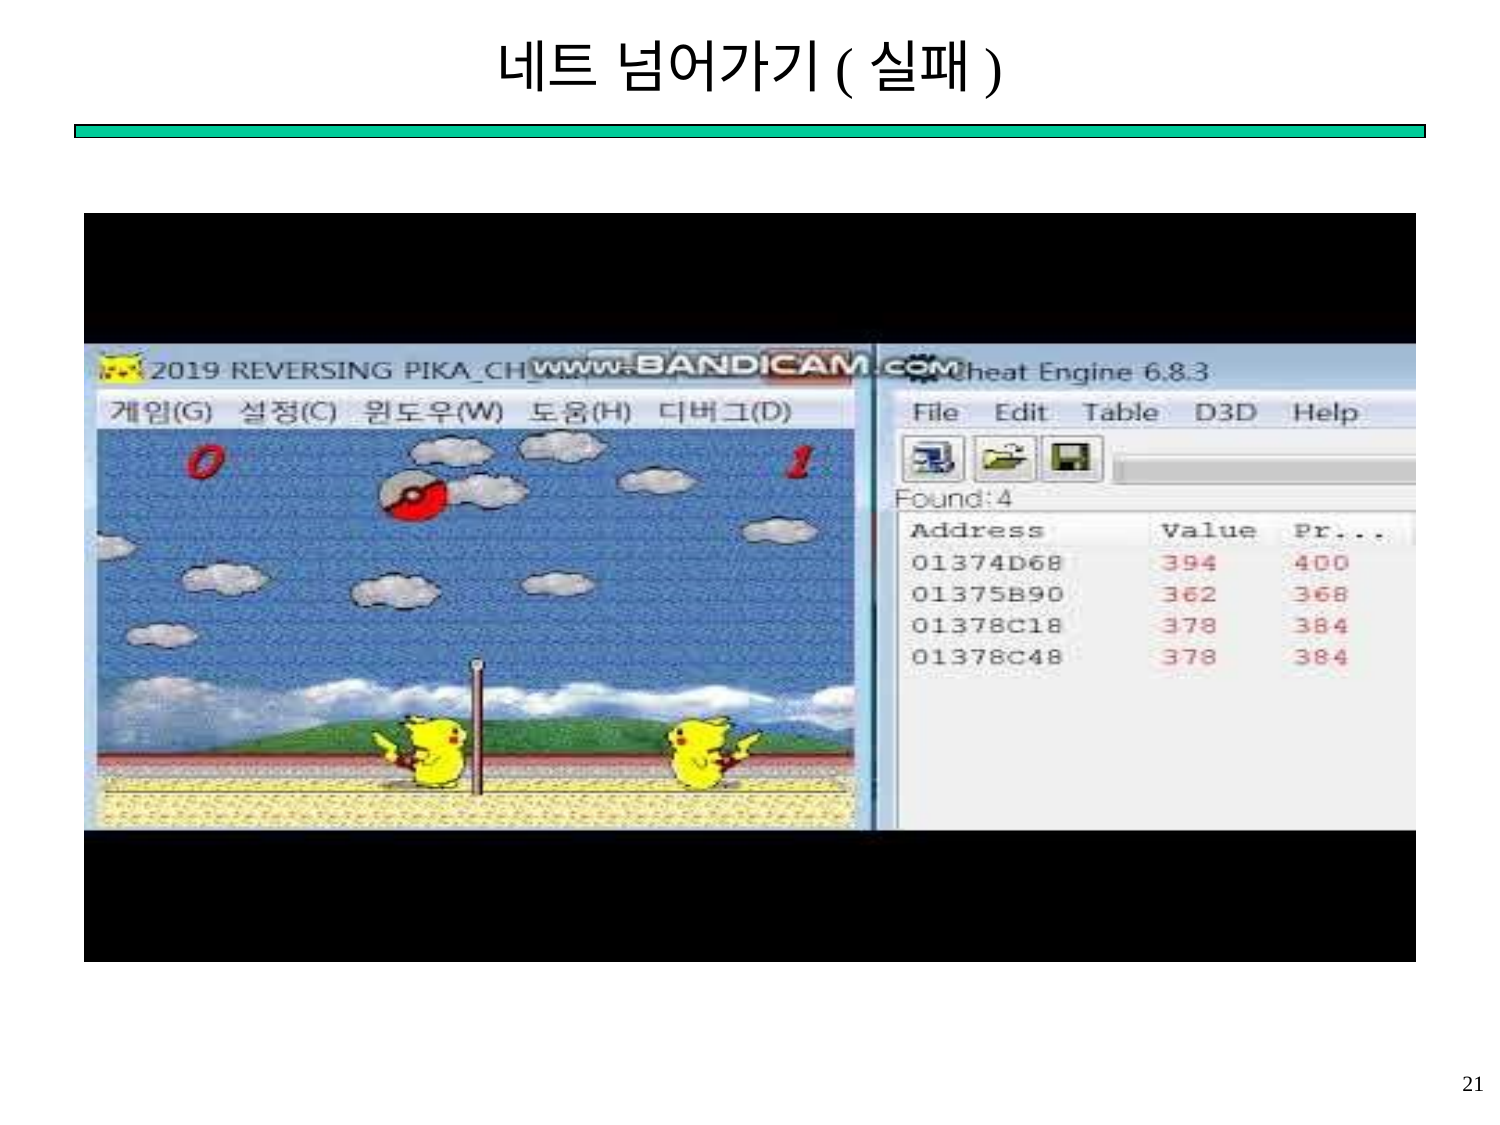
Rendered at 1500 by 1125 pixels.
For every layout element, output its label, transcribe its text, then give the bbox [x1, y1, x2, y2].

title 네트 넘어가기(실패) [75, 16, 1425, 113]
slide_number 21 [1186, 1062, 1500, 1125]
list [83, 212, 1417, 963]
